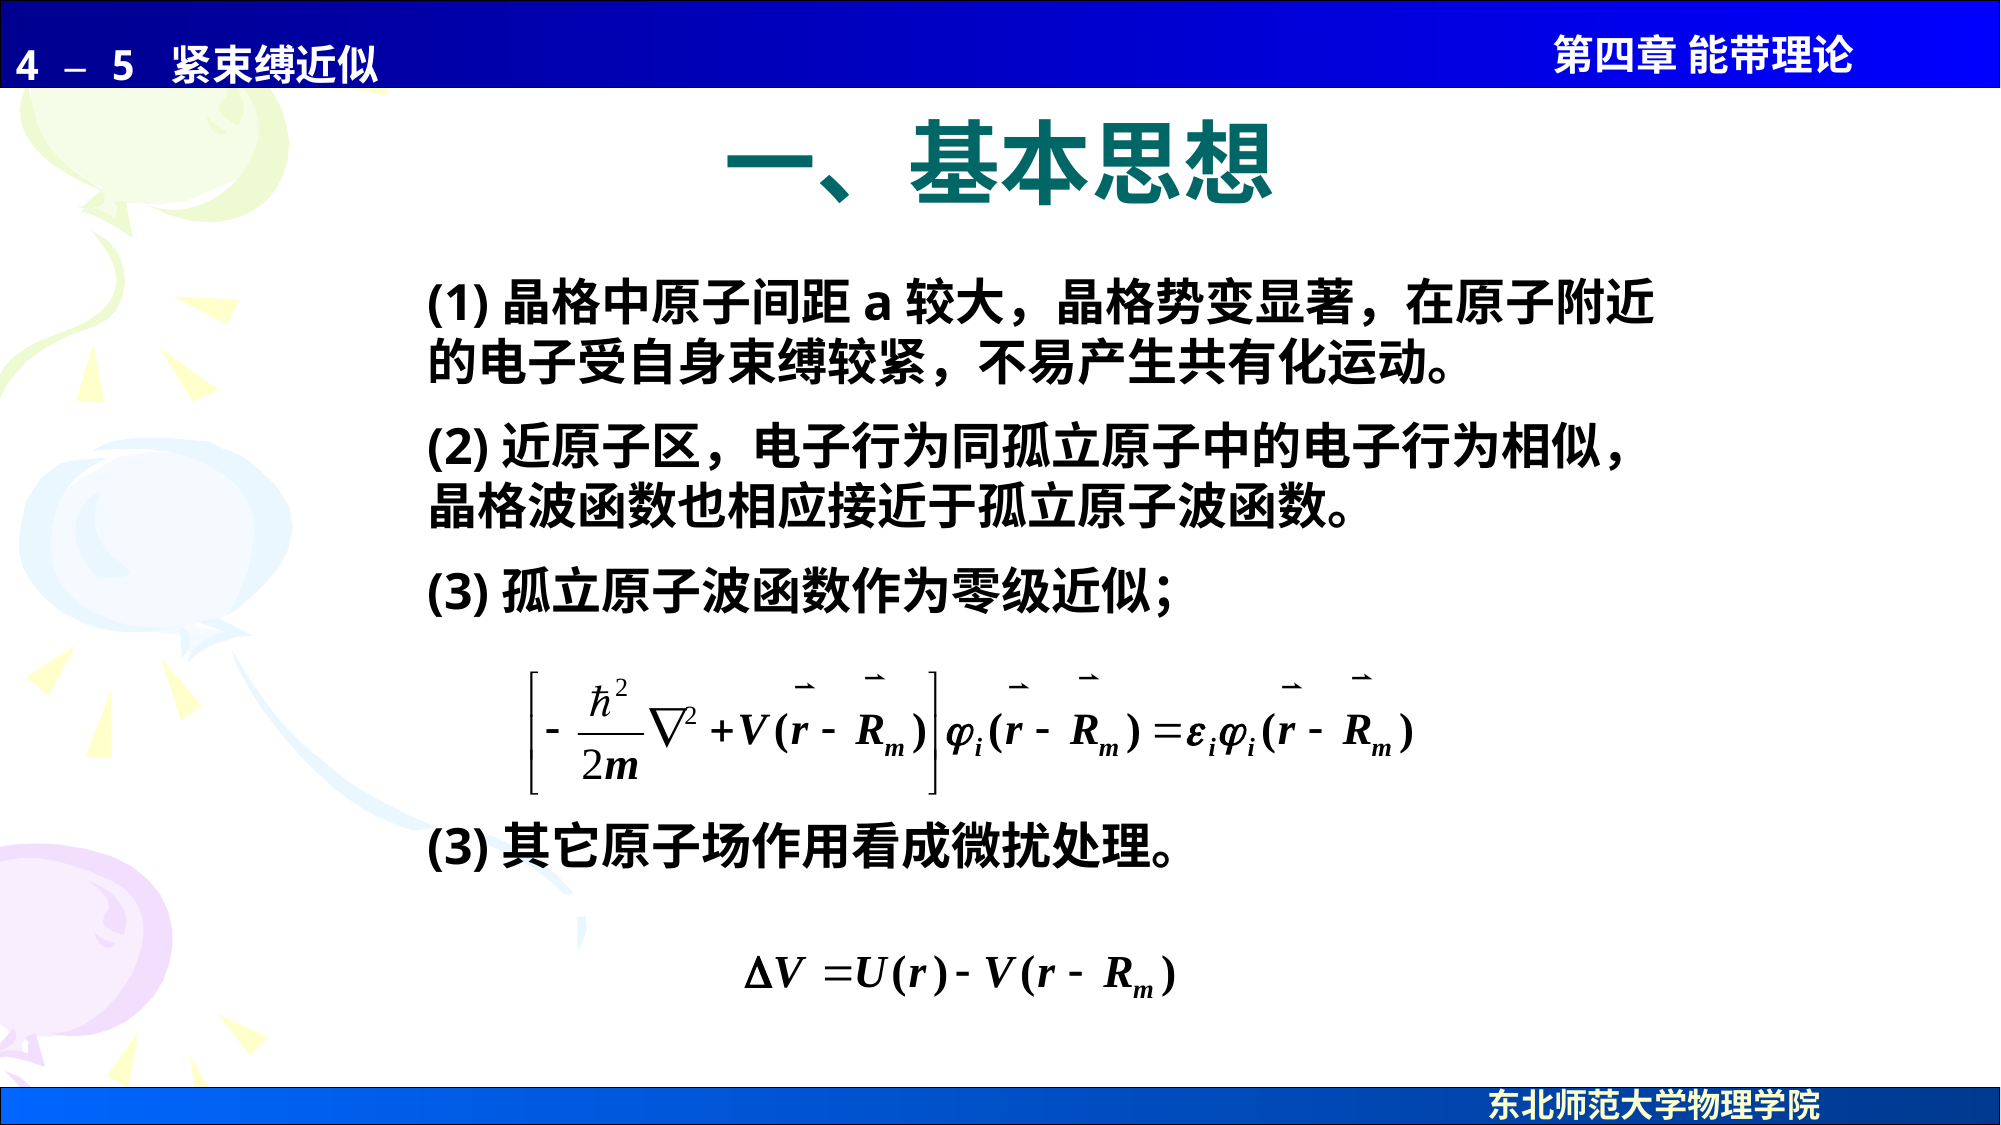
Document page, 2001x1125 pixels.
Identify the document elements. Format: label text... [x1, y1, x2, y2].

title 一、基本思想 [362, 37, 1638, 225]
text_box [519, 662, 1421, 805]
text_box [737, 937, 1184, 1010]
text_box (1)晶格中原子间距a较大，晶格势变显著，在原子附近的电子受自身束缚较紧，不易产生共有化运动。 (2)近原子区，电子行为同孤立原子中的电子行为相似，晶格波函数也相应接近于孤立原子波函数。 (3)孤立原子波函数作为零级近似； (3)其它原子场作用看成微扰处理。 [412, 262, 1675, 883]
